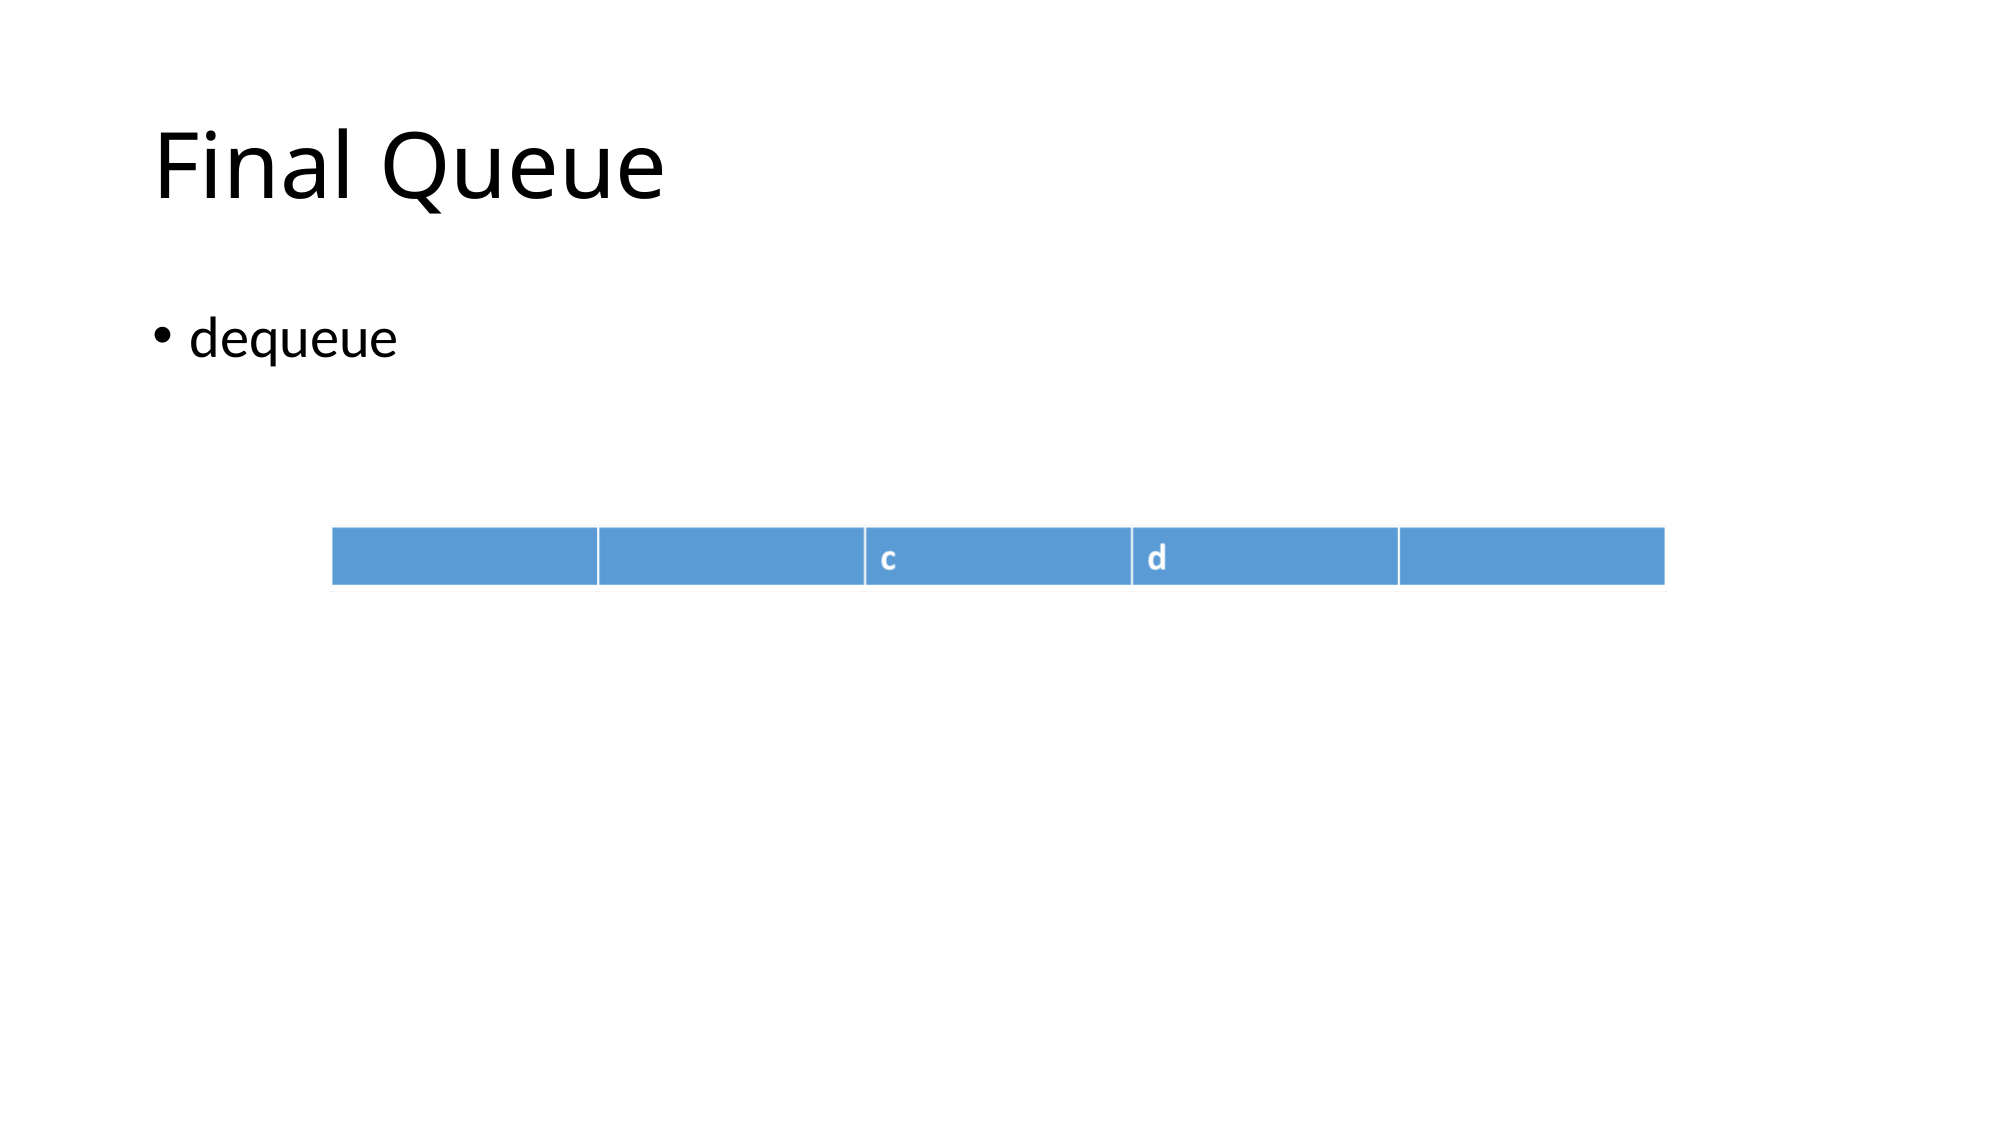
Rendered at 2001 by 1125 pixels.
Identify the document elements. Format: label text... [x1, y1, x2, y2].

list dequeue [137, 299, 1863, 1014]
picture [330, 521, 1670, 603]
title Final Queue [137, 59, 1863, 278]
